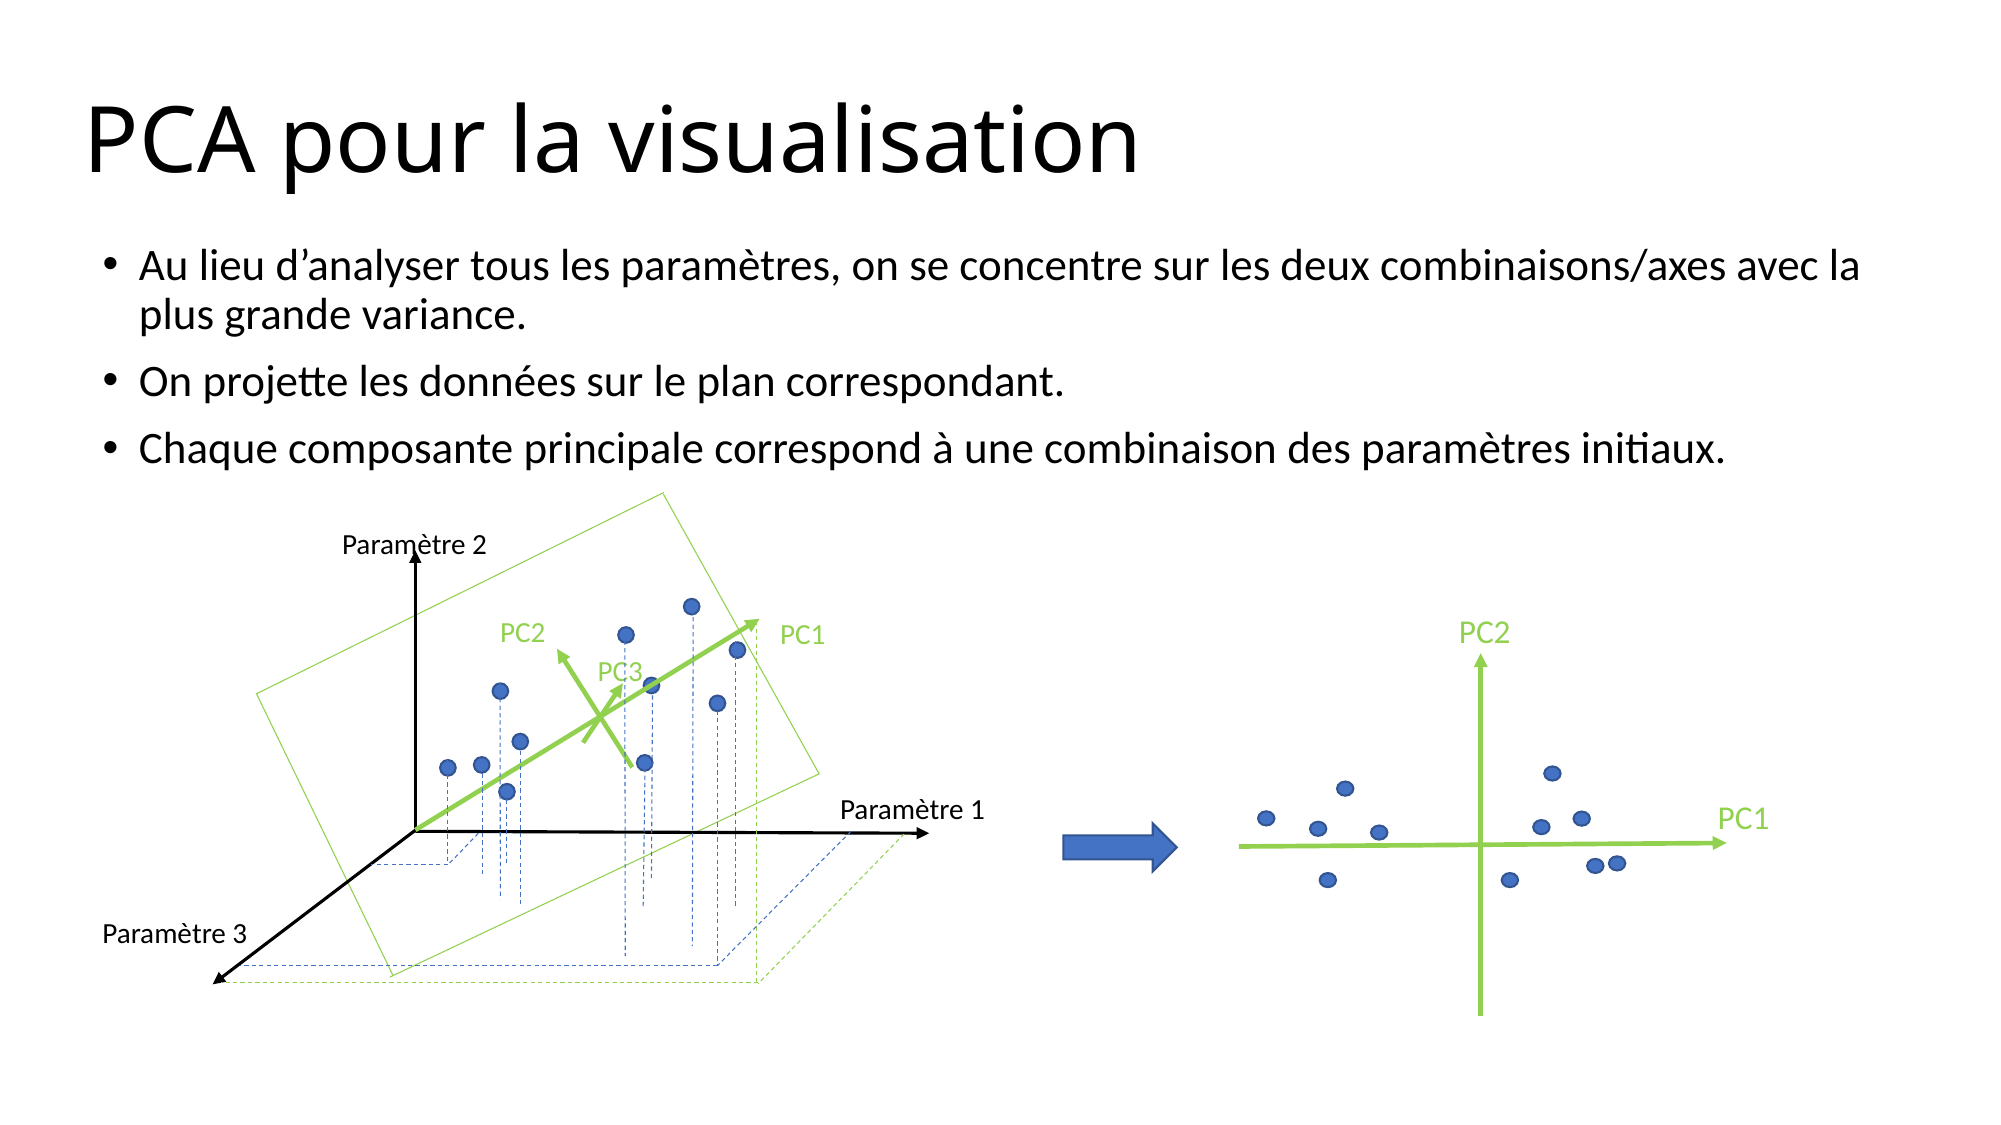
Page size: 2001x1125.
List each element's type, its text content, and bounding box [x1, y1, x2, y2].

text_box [256, 492, 664, 517]
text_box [663, 494, 820, 517]
text_box [1607, 855, 1627, 872]
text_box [87, 517, 1033, 985]
title PCA pour la visualisation [68, 34, 1794, 252]
list Au lieu d’analyser tous les paramètres, on se concentre sur les deux combinaisons/axes avec la plus grande variance. On projette les données sur le plan correspondant. Chaque composante principale correspond à une combinaison des paramètres initiaux. [87, 234, 1913, 486]
text_box [1318, 871, 1338, 889]
text_box [1572, 810, 1592, 827]
text_box [1532, 818, 1551, 836]
text_box [1256, 810, 1276, 827]
text_box [1500, 871, 1520, 889]
text_box [1062, 820, 1179, 874]
text_box [1369, 824, 1389, 841]
text_box [1543, 765, 1562, 782]
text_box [1481, 842, 1727, 847]
text_box PC1 [1702, 789, 1793, 844]
text_box [1335, 780, 1355, 797]
text_box [1308, 820, 1328, 837]
text_box PC2 [1443, 603, 1534, 658]
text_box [1238, 842, 1480, 847]
text_box [1586, 857, 1605, 875]
